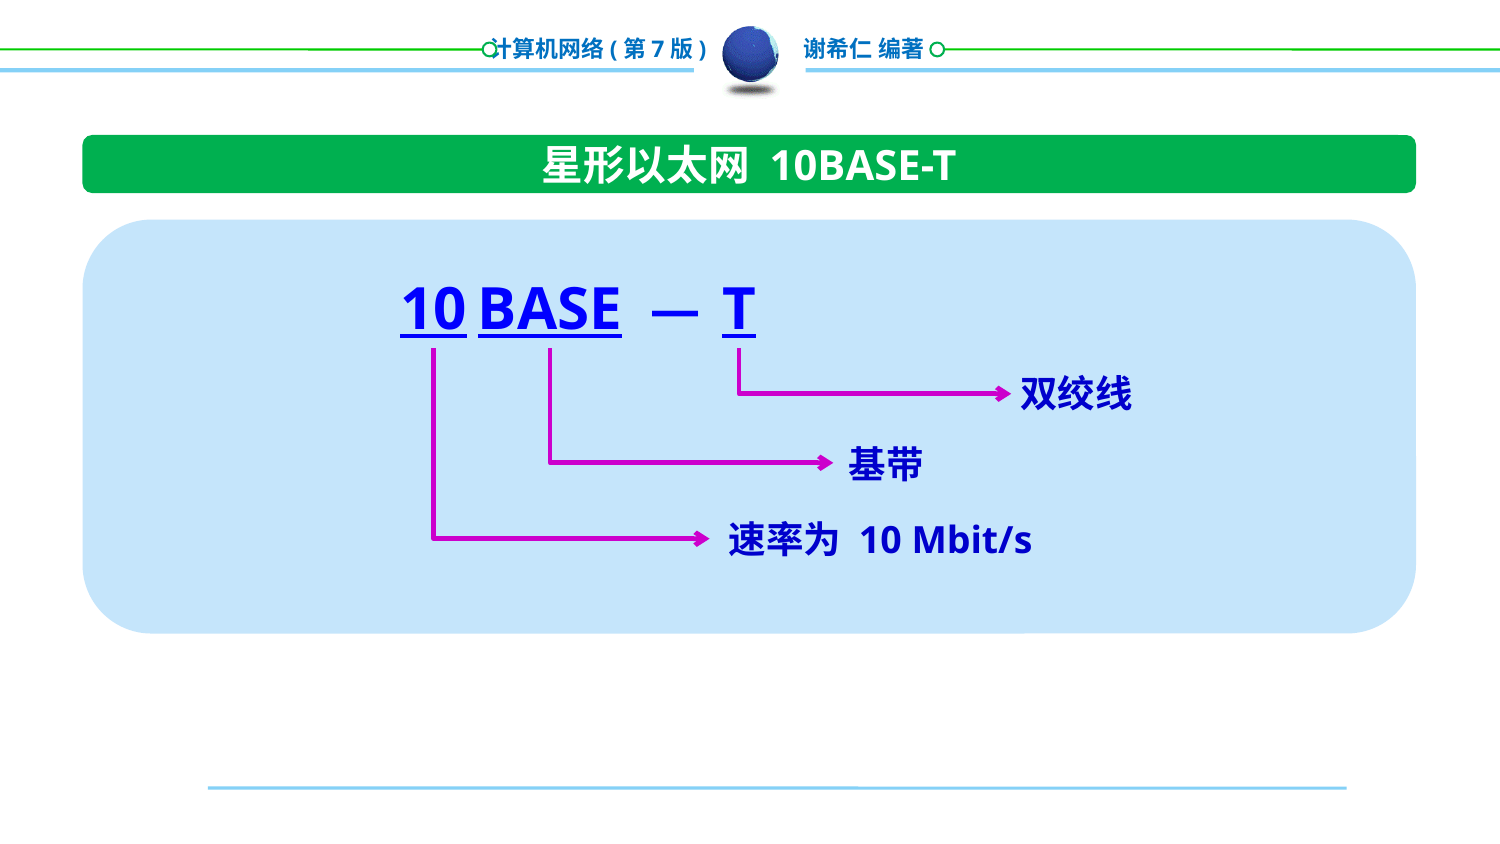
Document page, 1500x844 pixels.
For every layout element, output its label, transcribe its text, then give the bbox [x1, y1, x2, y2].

picture [720, 24, 780, 100]
text_box [82, 134, 526, 194]
text_box [80, 217, 1419, 636]
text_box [382, 263, 1149, 570]
text_box 星形以太网 10BASE-T [526, 131, 972, 196]
text_box [972, 134, 1417, 194]
